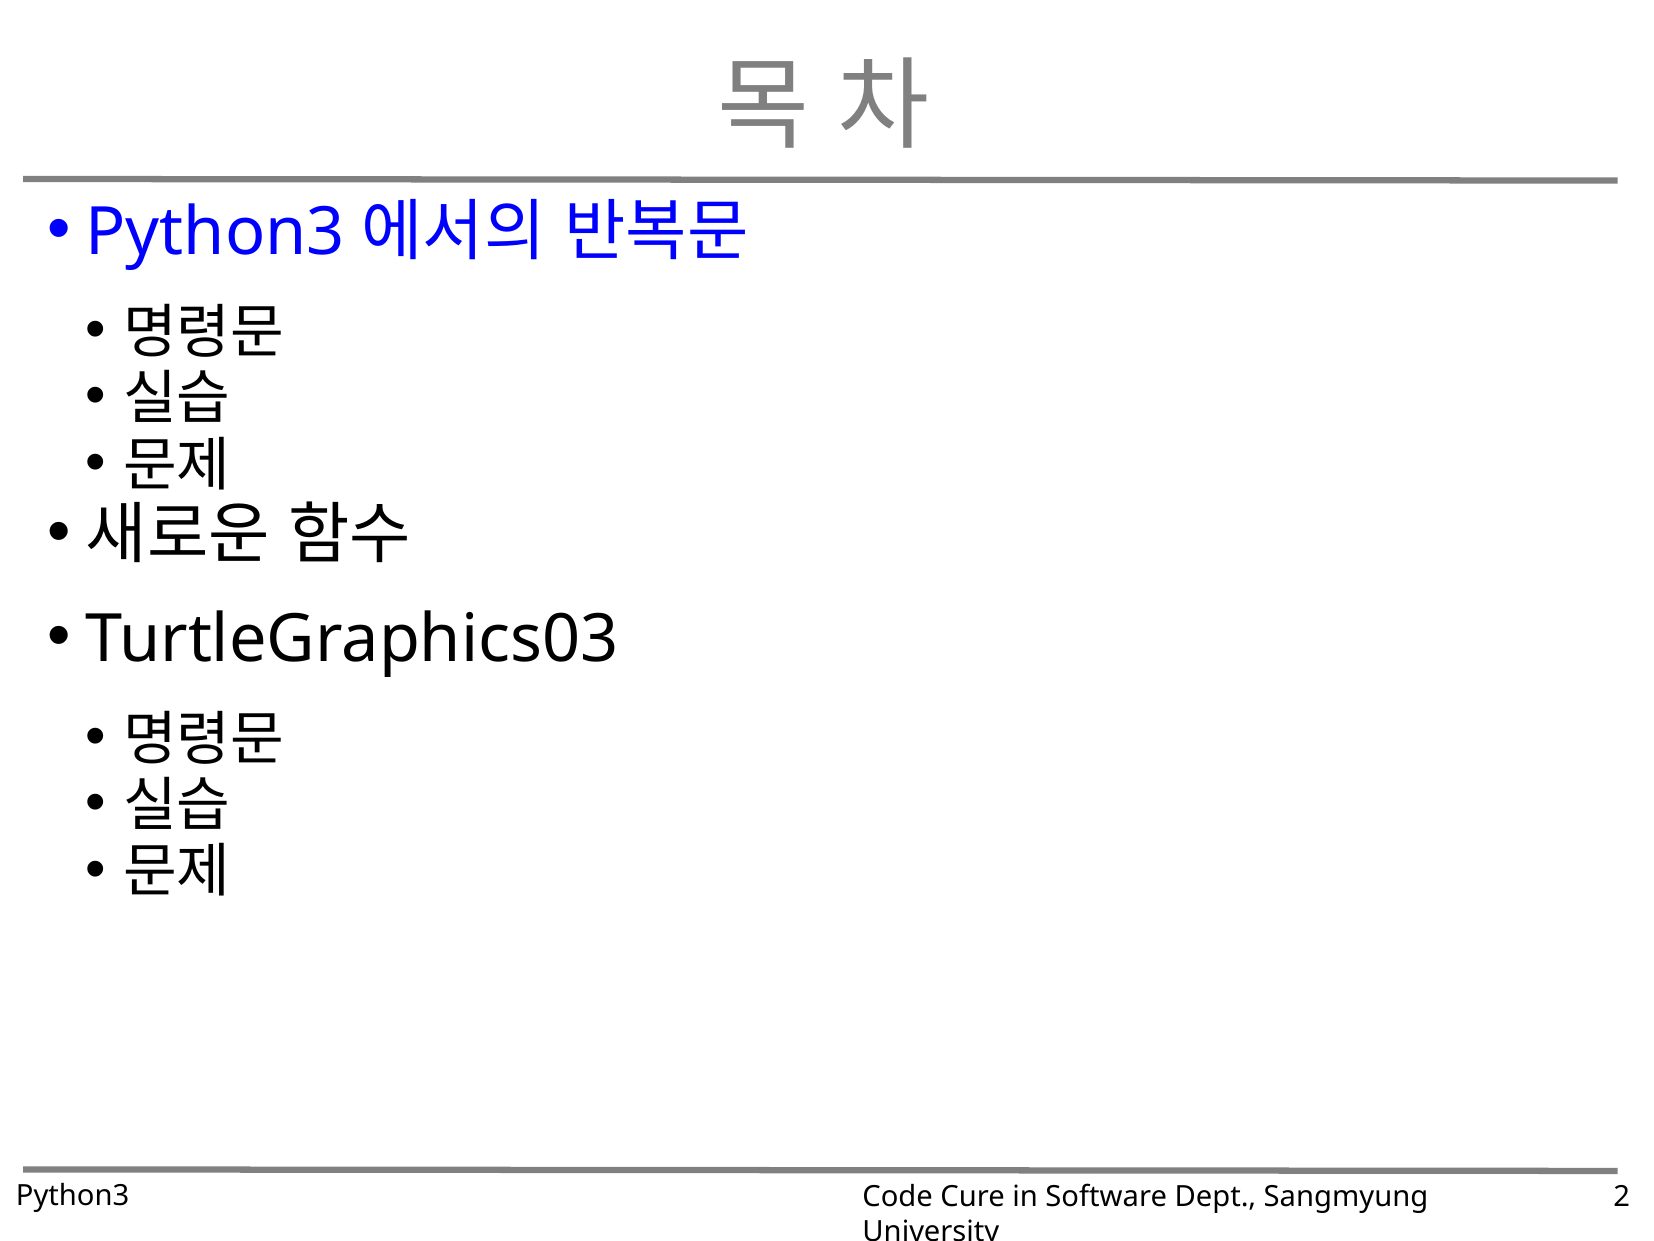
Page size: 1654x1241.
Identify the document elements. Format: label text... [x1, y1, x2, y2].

list Python3에서의 반복문 명령문 실습 문제 새로운 함수 TurtleGraphics03 명령문 실습 문제 [10, 203, 1637, 1176]
title 목 차 [10, 21, 1637, 203]
